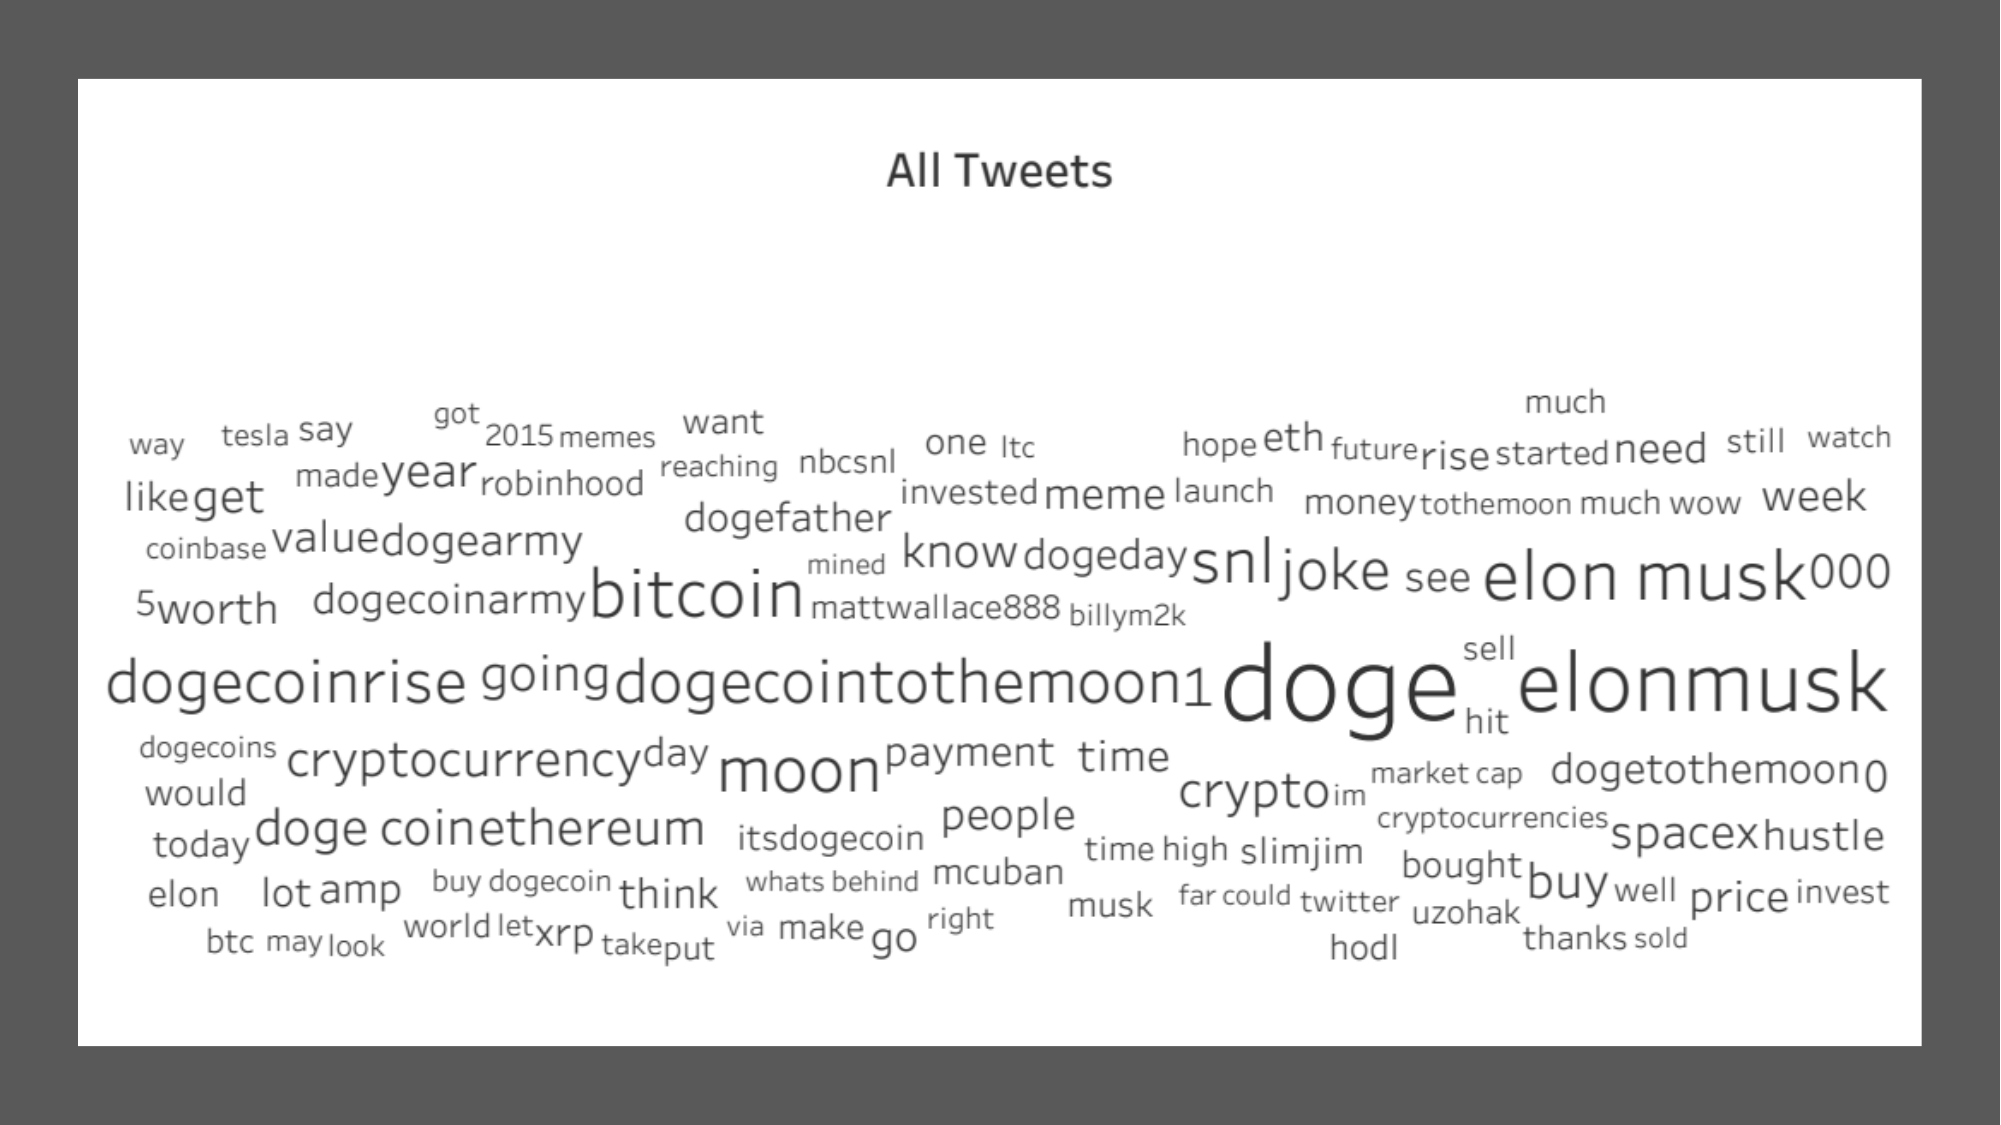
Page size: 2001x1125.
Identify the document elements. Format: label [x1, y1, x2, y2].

picture [105, 127, 1895, 998]
text_box [77, 78, 1923, 1047]
text_box [0, 0, 2000, 1125]
